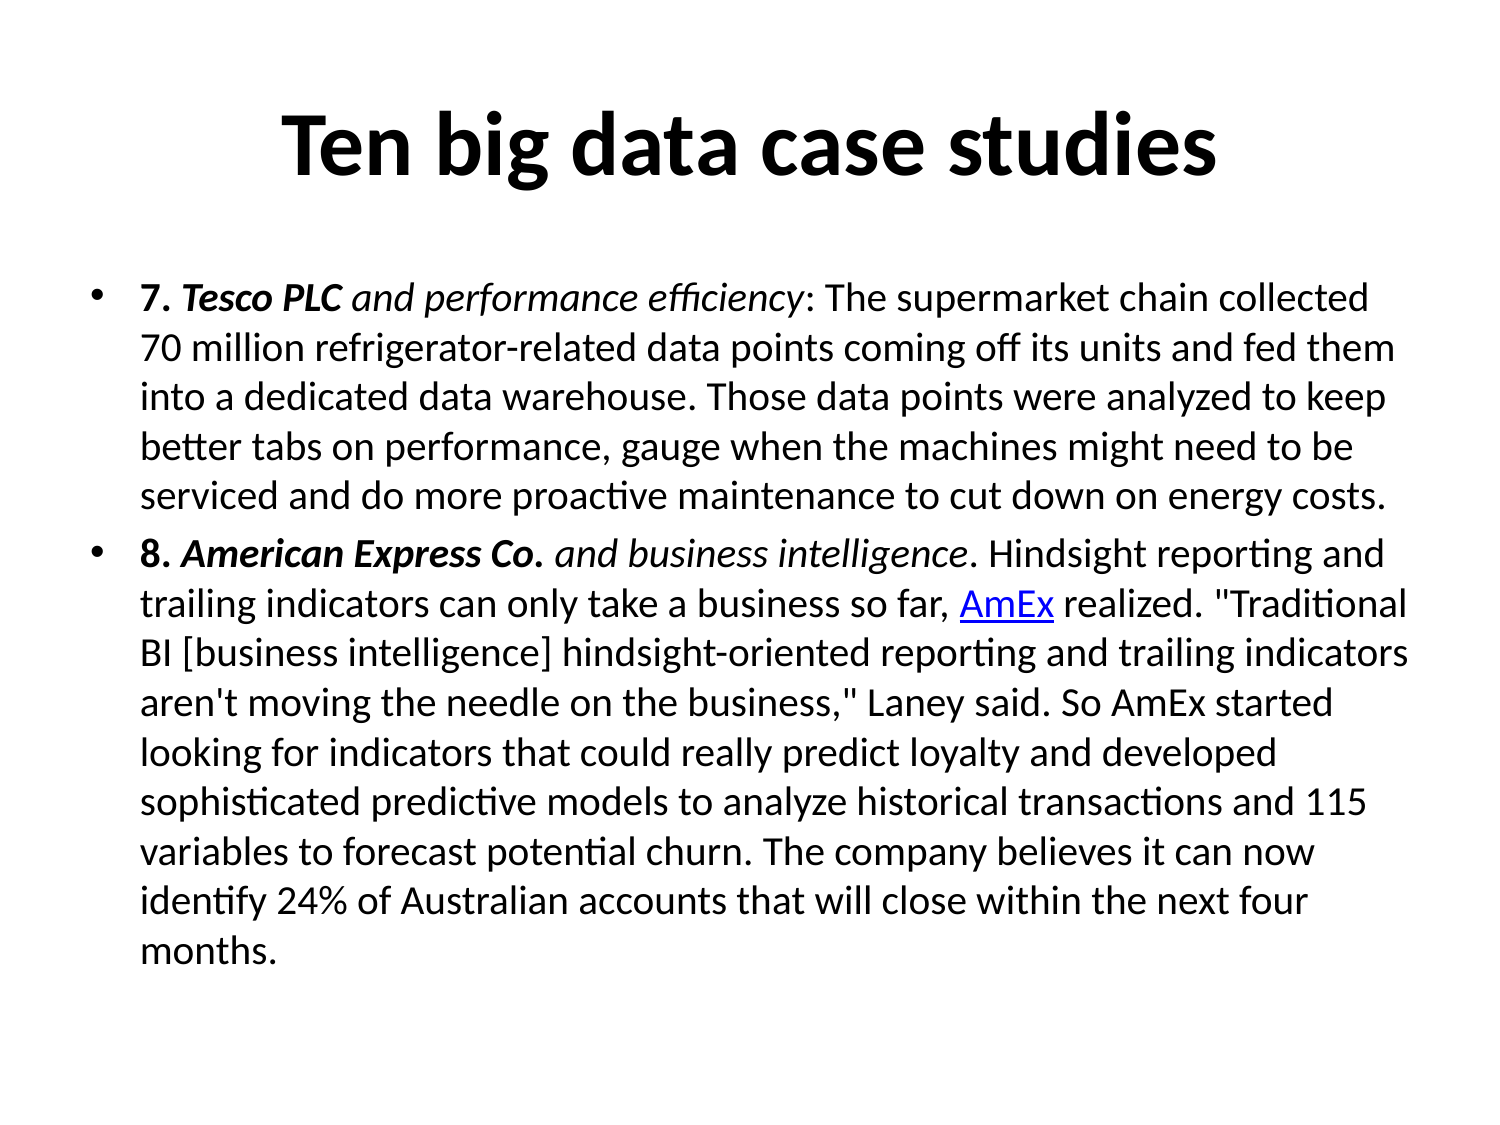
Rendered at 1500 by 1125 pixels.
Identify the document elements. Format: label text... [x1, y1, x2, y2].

title Ten big data case studies [75, 45, 1425, 233]
list 7. Tesco PLC and performance efficiency: The supermarket chain collected 70 million refrigerator-related data points coming off its units and fed them into a dedicated data warehouse. Those data points were analyzed to keep better tabs on performance, gauge when the machines might need to be serviced and do more proactive maintenance to cut down on energy costs. 8. American Express Co. and business intelligence. Hindsight reporting and trailing indicators can only take a business so far, AmEx realized. "Traditional BI [business intelligence] hindsight-oriented reporting and trailing indicators aren't moving the needle on the business," Laney said. So AmEx started looking for indicators that could really predict loyalty and developed sophisticated predictive models to analyze historical transactions and 115 variables to forecast potential churn. The company believes it can now identify 24% of Australian accounts that will close within the next four months. [75, 262, 1425, 1005]
